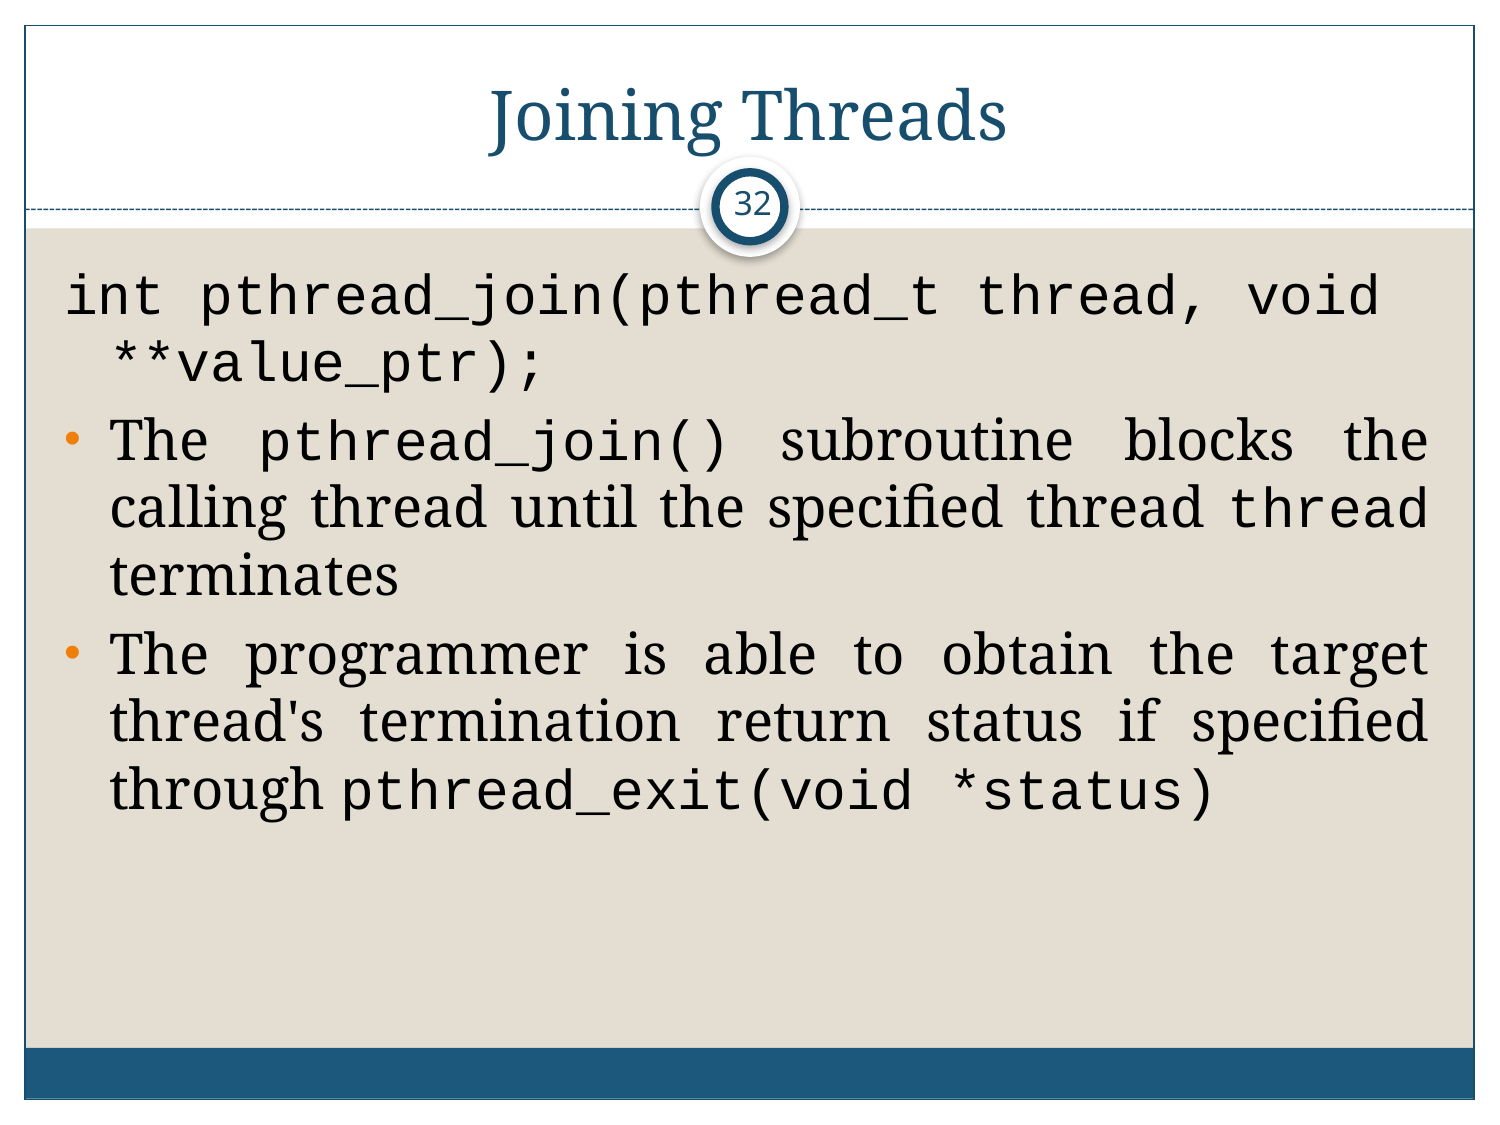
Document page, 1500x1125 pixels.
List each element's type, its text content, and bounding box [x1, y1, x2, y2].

slide_number 32 [715, 168, 791, 241]
list int pthread_join(pthread_t thread, void **value_ptr); The pthread_join() subroutine blocks the calling thread until the specified thread thread terminates The programmer is able to obtain the target thread's termination return status if specified through pthread_exit(void *status) [49, 250, 1445, 1001]
title Joining Threads [49, 37, 1450, 162]
